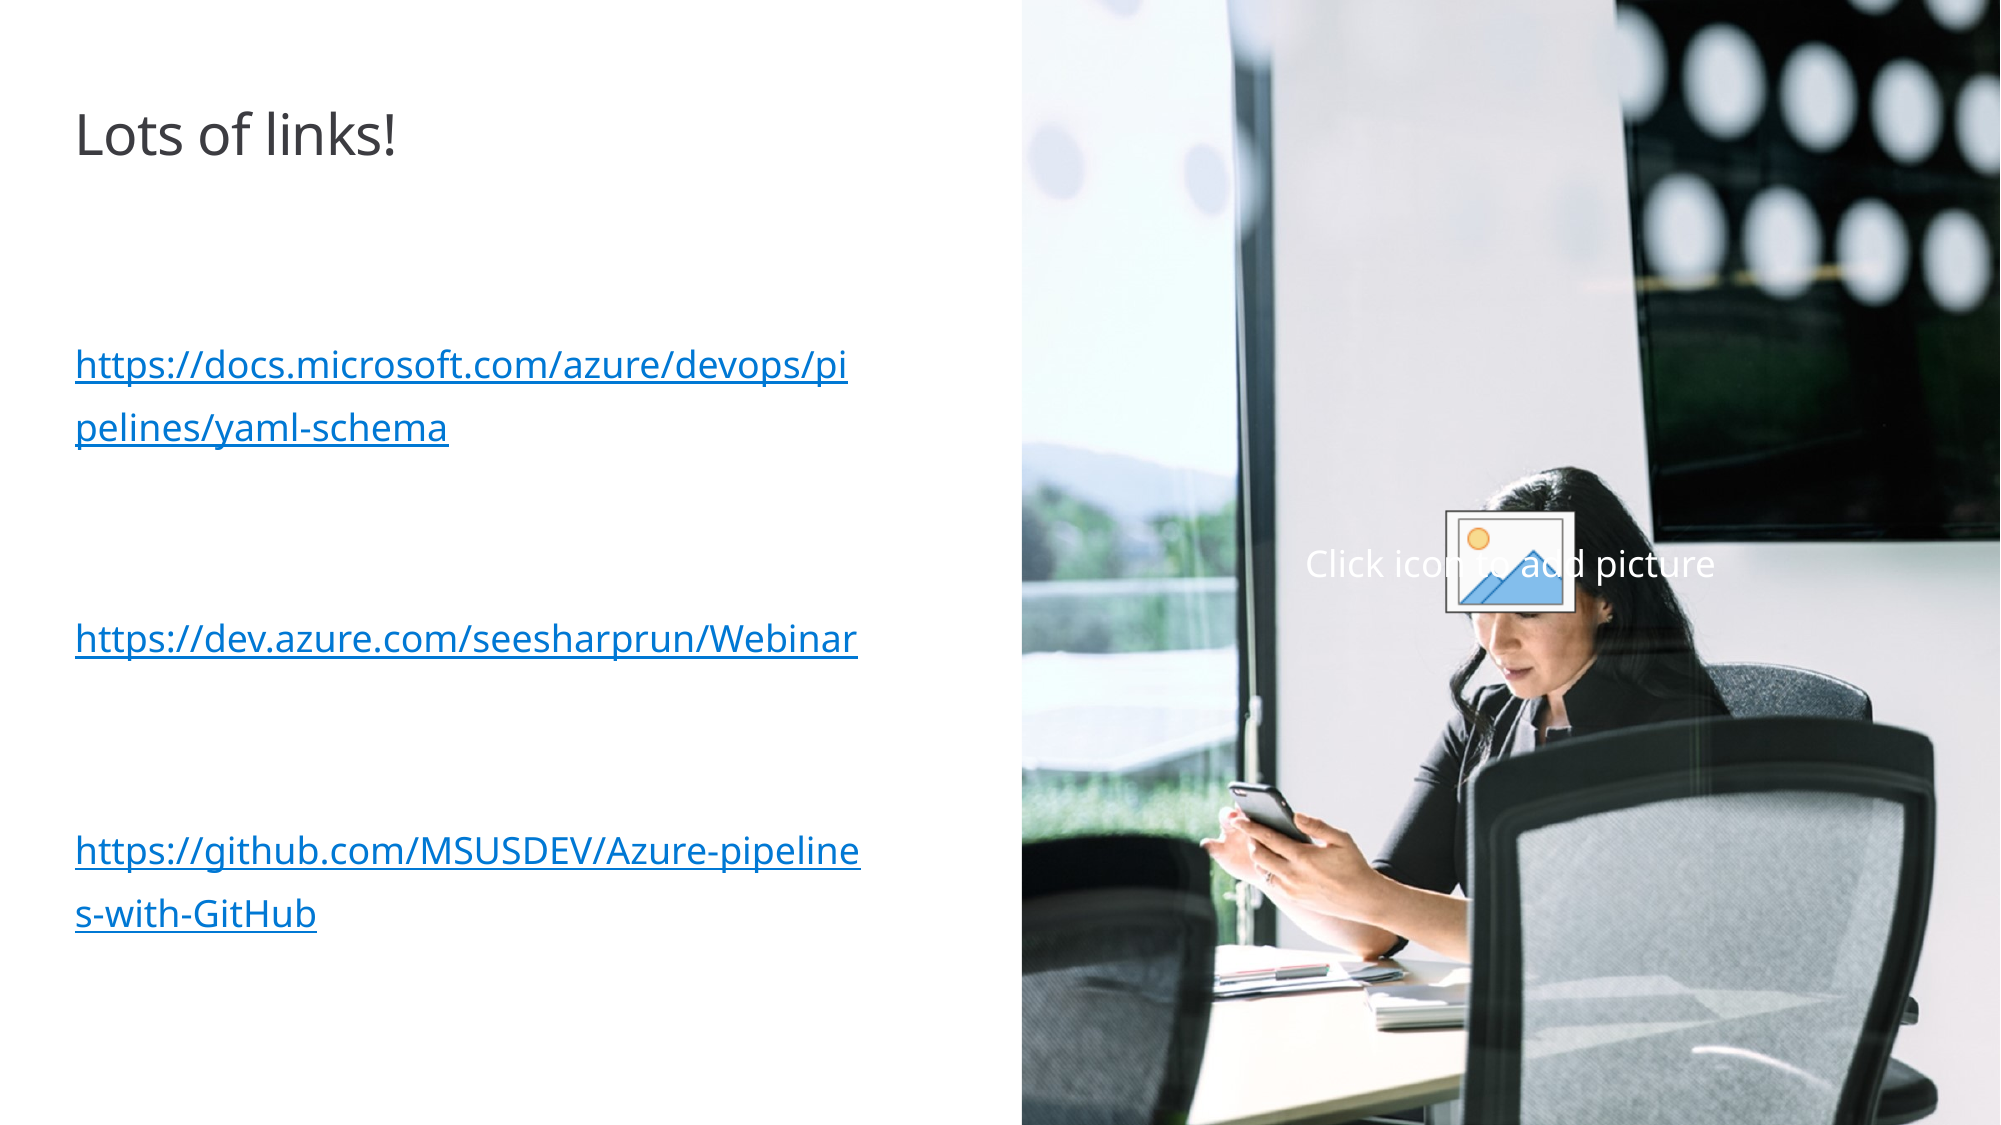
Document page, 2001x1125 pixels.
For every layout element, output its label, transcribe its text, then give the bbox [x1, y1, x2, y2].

list https://docs.microsoft.com/azure/devops/pipelines/yaml-schema https://dev.azure.com/seesharprun/Webinar https://github.com/MSUSDEV/Azure-pipelines-with-GitHub [74, 315, 866, 921]
title Lots of links! [74, 101, 984, 168]
picture [1021, 0, 2000, 1125]
